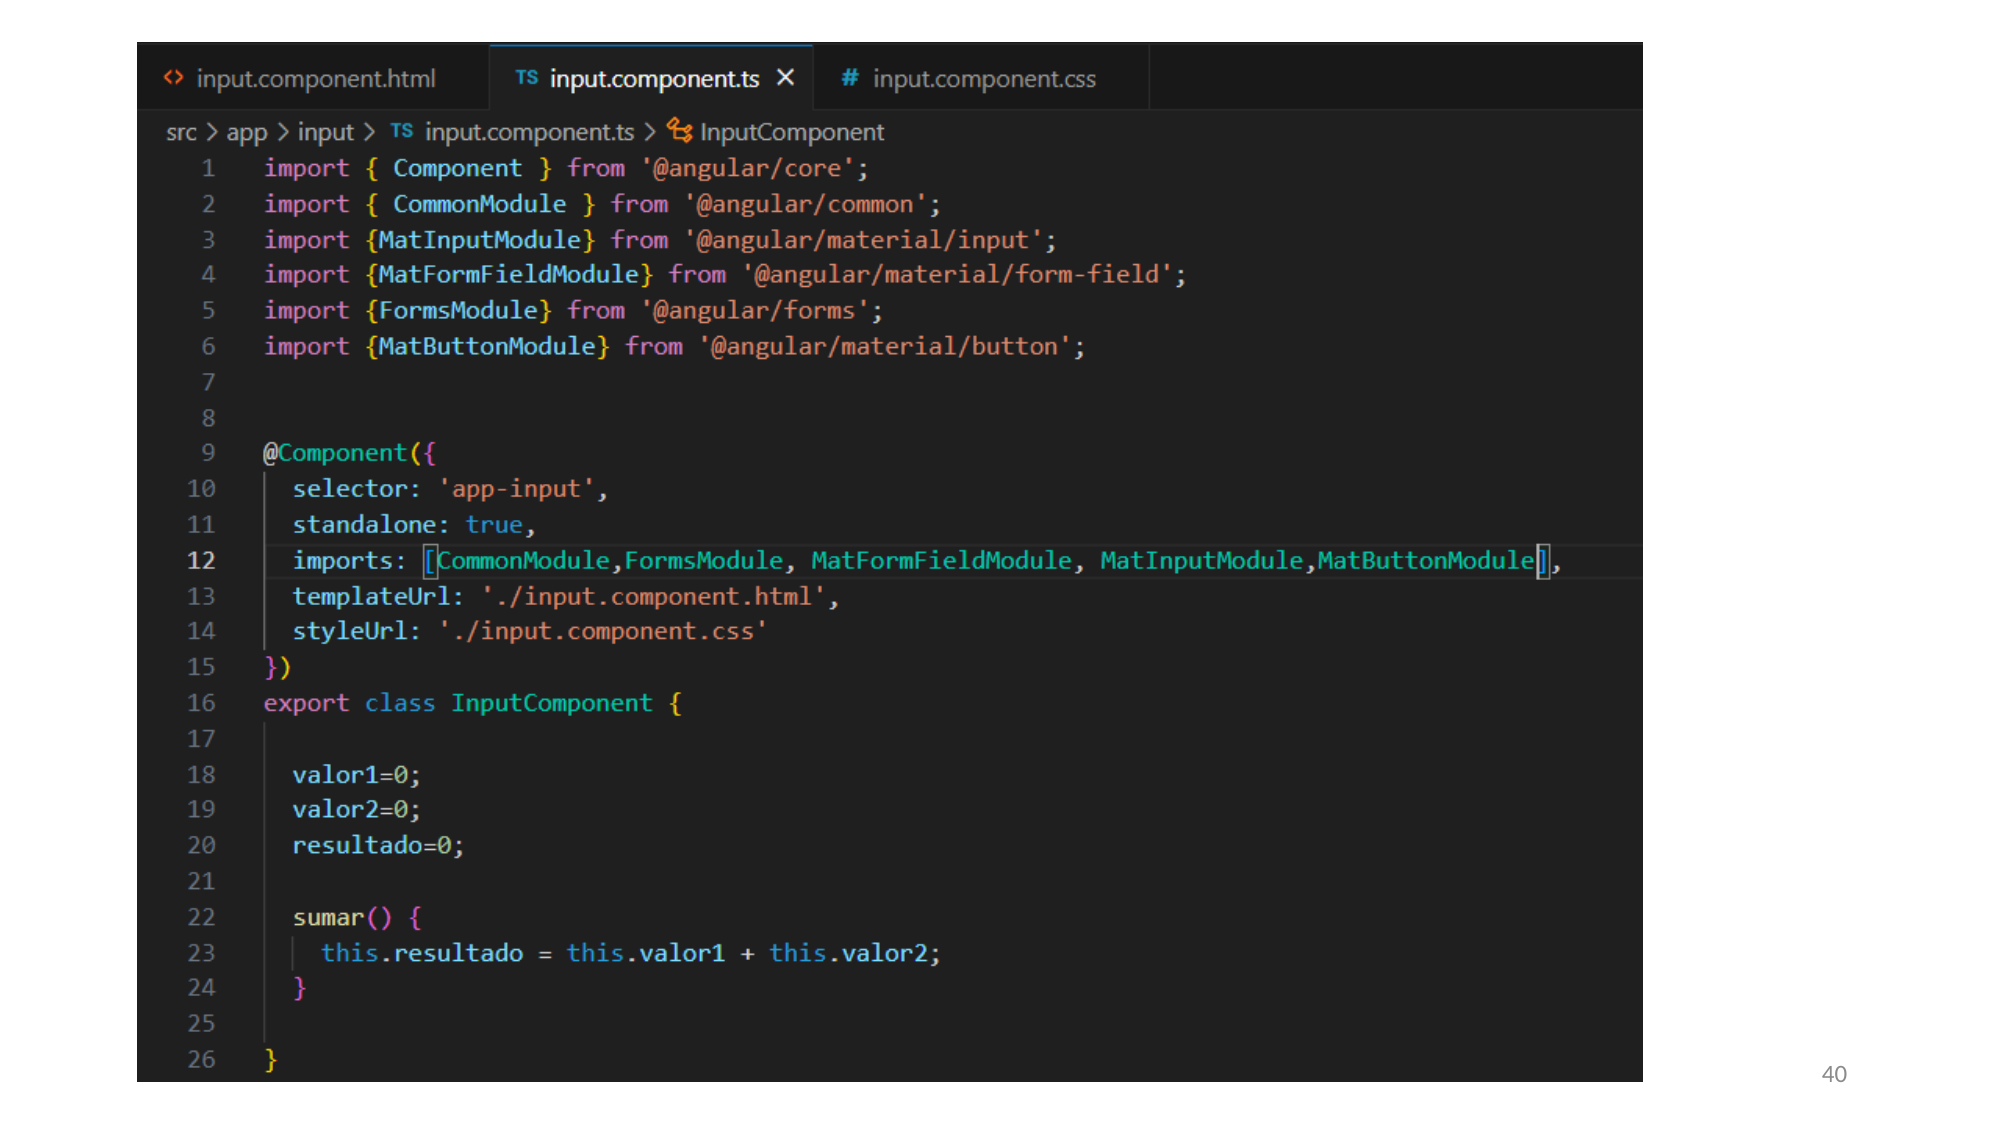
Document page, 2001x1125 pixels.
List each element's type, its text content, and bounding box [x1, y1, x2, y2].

slide_number 40 [1412, 1042, 1863, 1103]
picture [137, 42, 1643, 1083]
